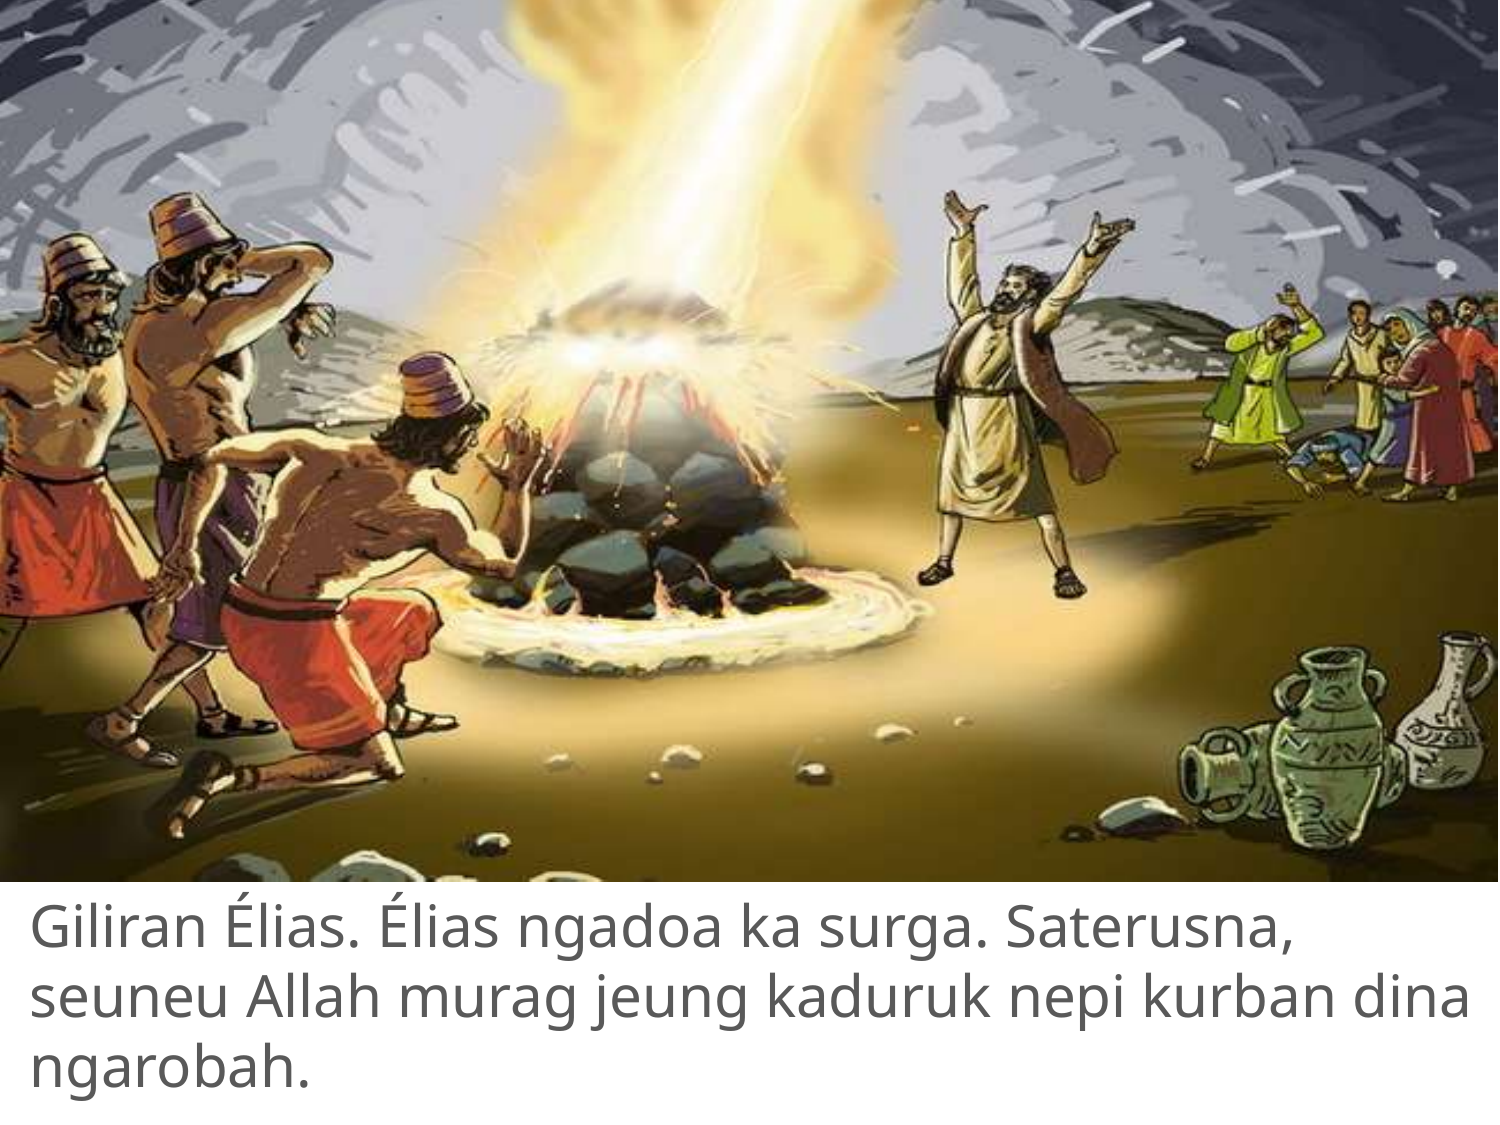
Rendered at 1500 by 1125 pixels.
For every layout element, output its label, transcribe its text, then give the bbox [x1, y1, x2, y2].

picture [0, 0, 1498, 882]
text_box Giliran Élias. Élias ngadoa ka surga. Saterusna, seuneu Allah murag jeung kaduruk nepi kurban dina ngarobah. [14, 886, 1500, 1107]
